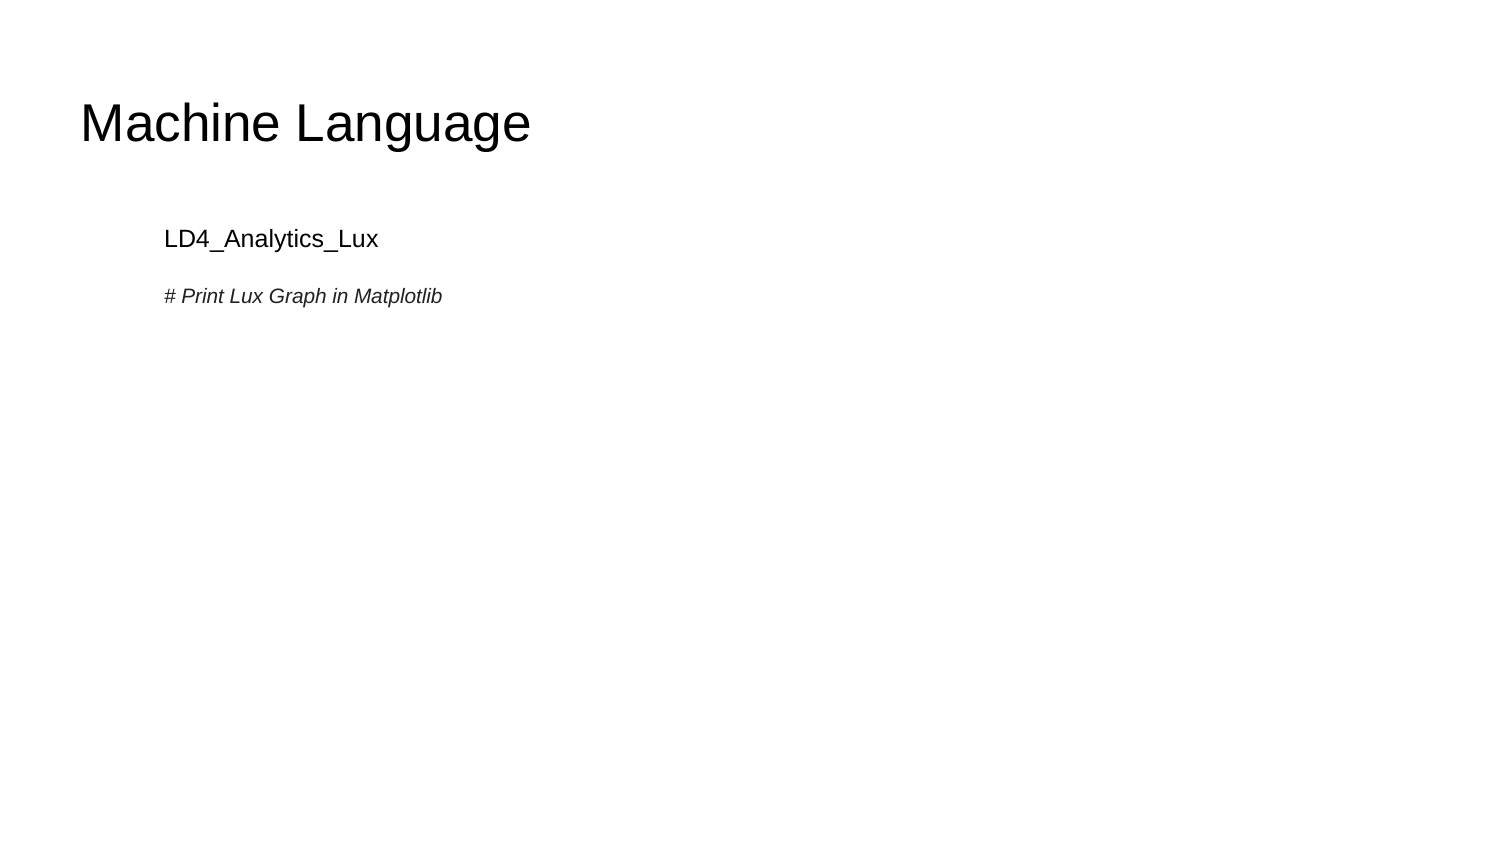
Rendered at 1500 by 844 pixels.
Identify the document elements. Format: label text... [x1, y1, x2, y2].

title Machine Language [51, 72, 1449, 167]
text_box LD4_Analytics_Lux # Print Lux Graph in Matplotlib [149, 203, 642, 521]
